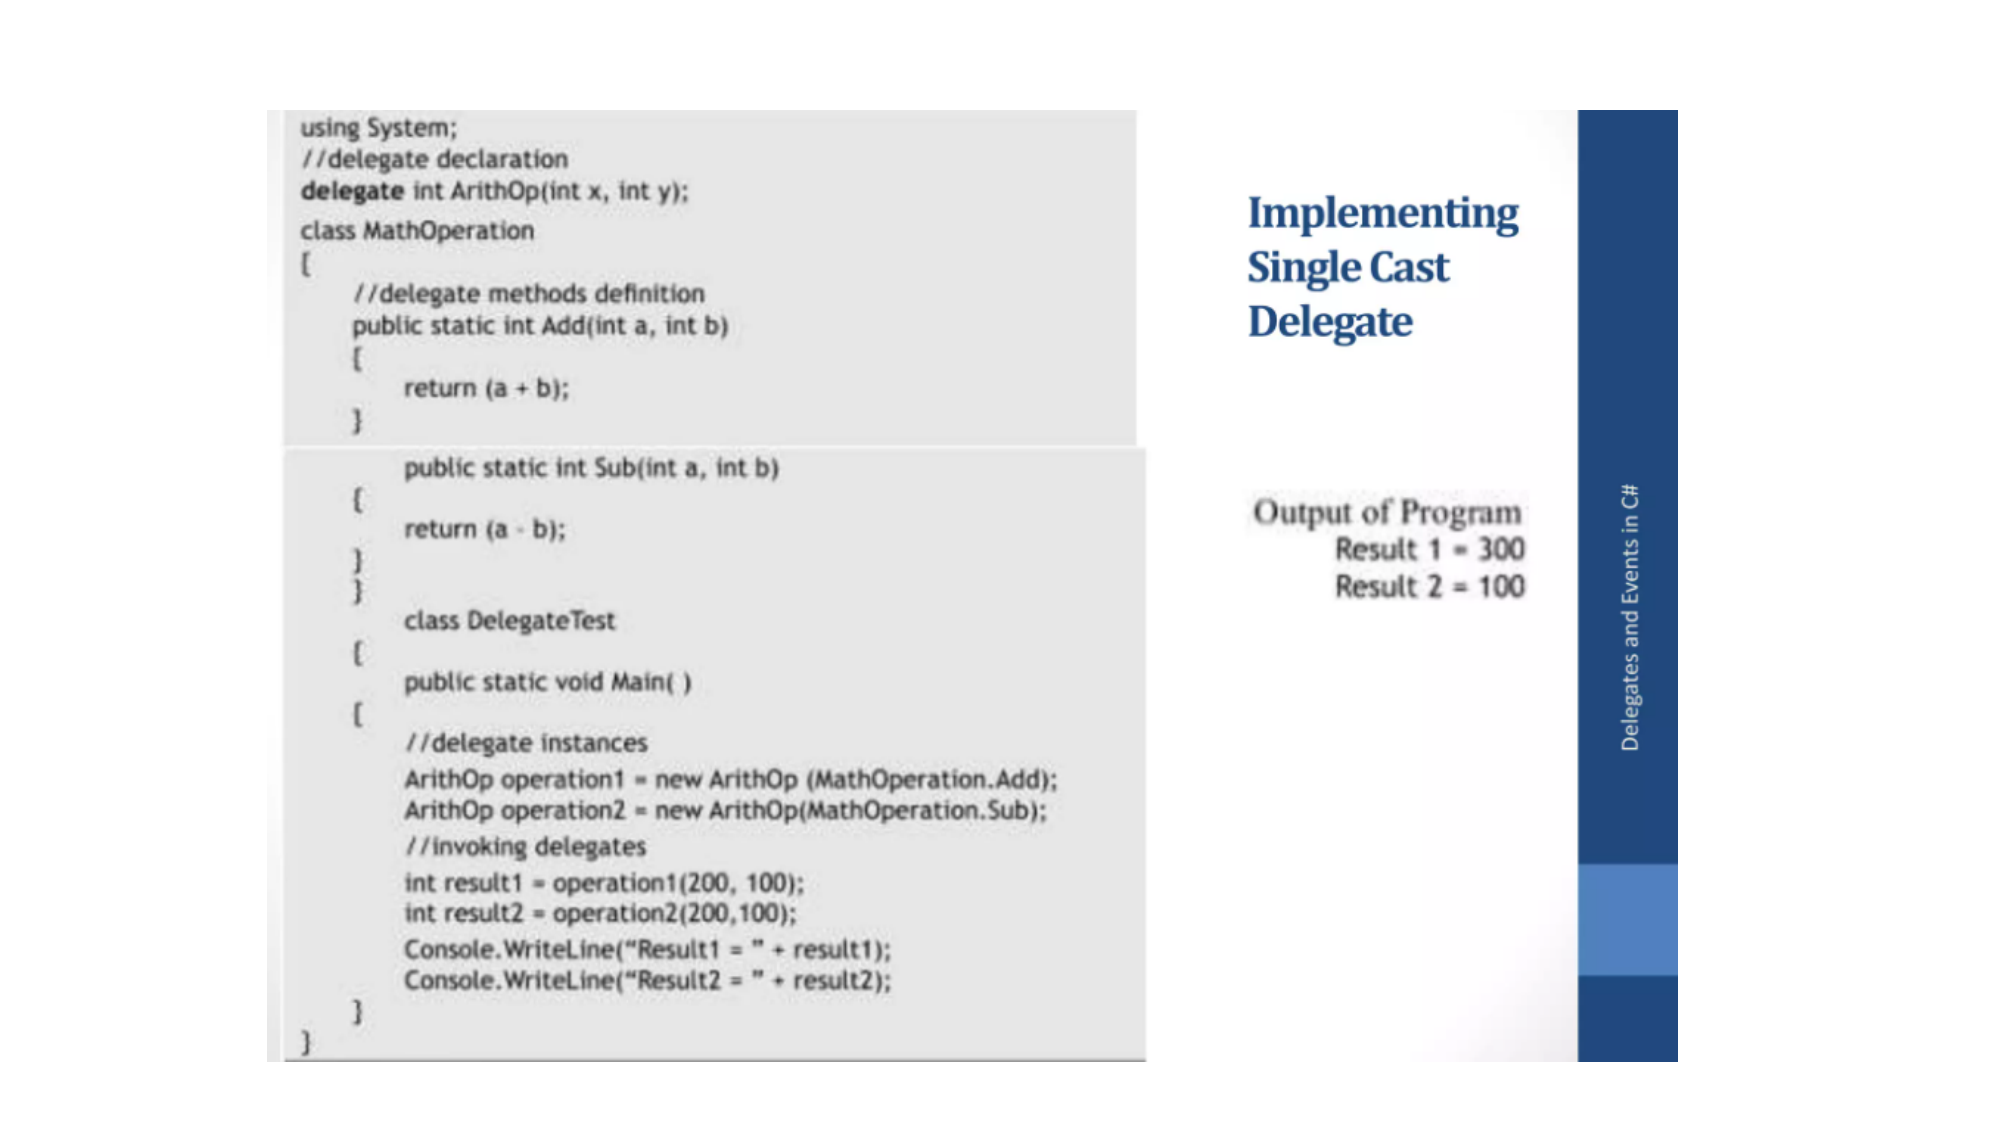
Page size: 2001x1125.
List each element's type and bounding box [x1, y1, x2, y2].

picture [267, 110, 1678, 1062]
